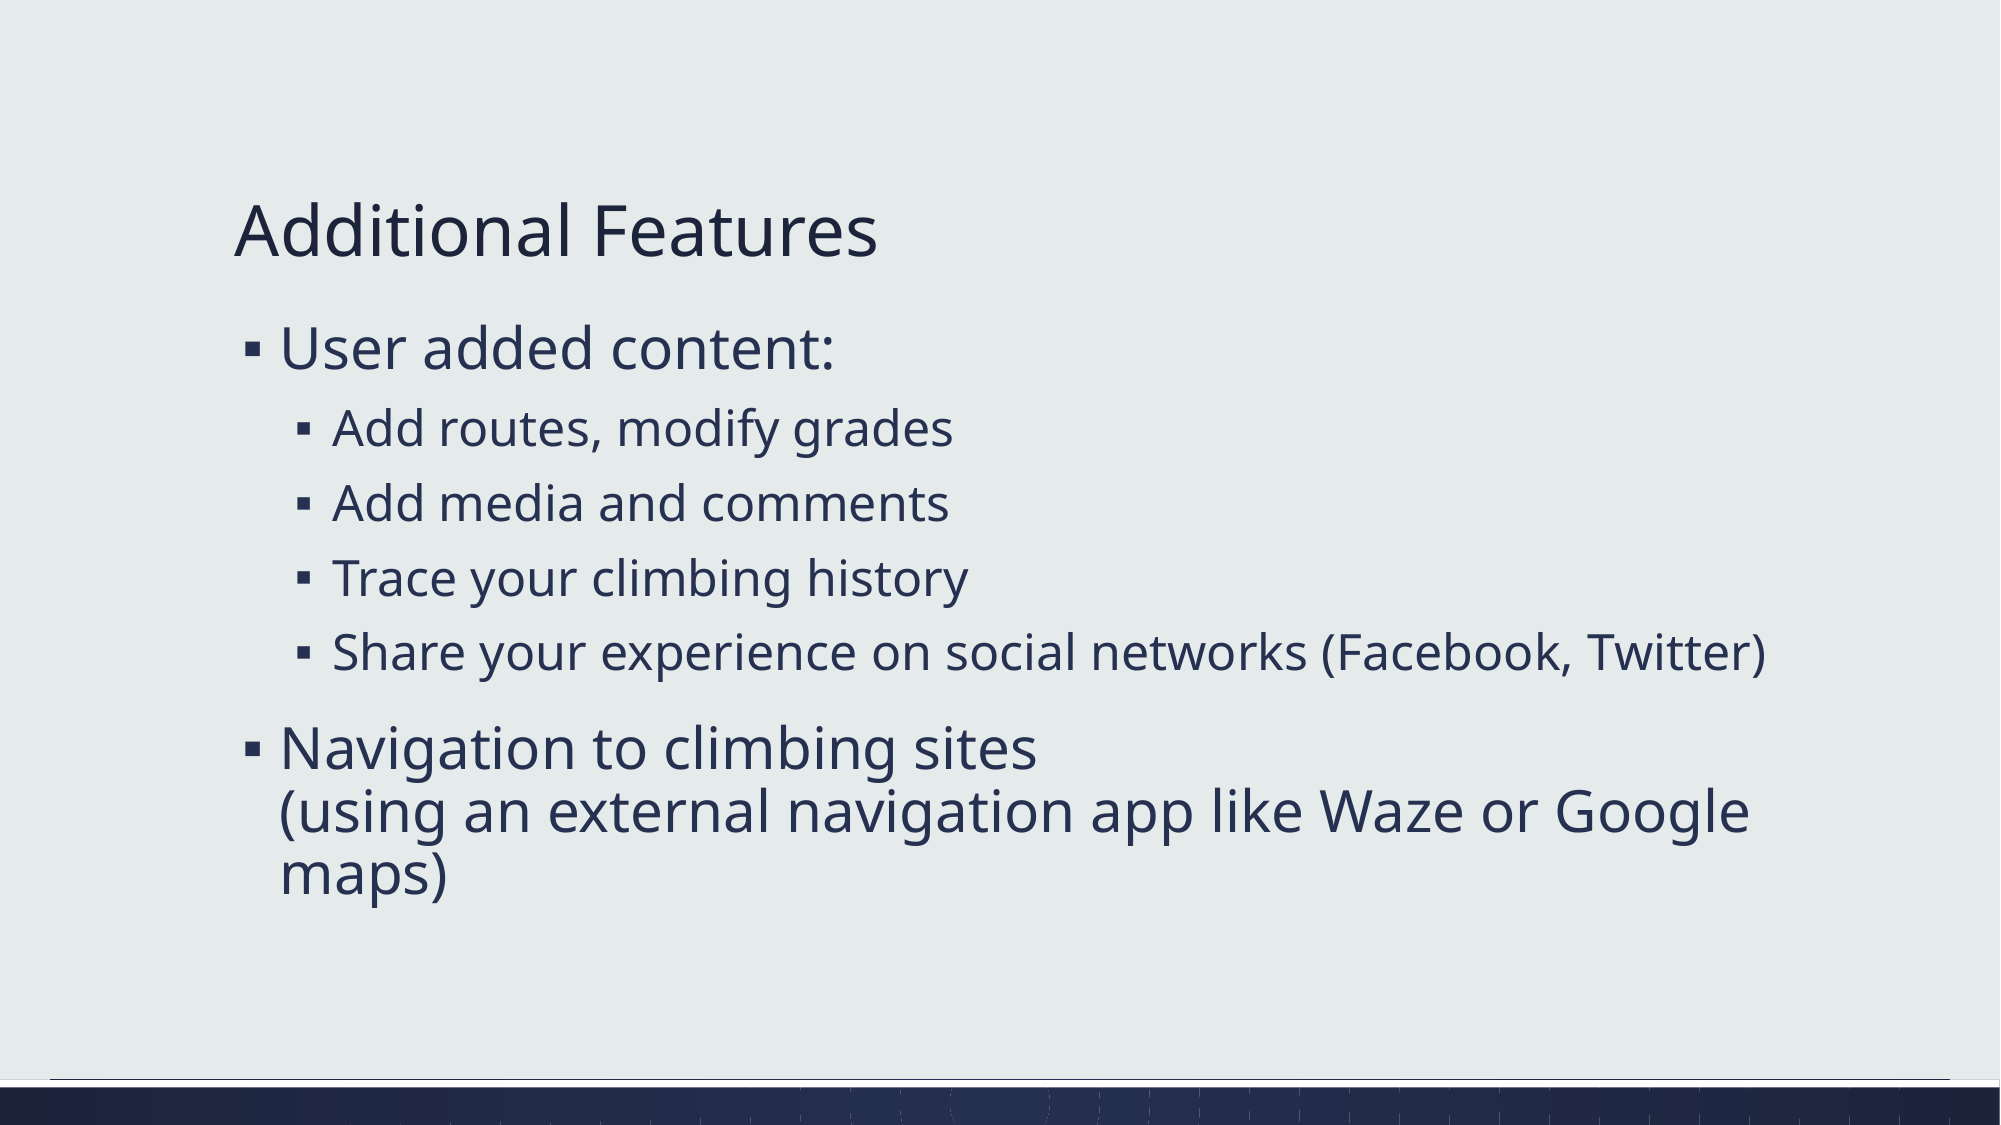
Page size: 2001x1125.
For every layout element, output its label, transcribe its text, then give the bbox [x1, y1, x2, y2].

title Additional Features [219, 76, 1780, 279]
list User added content: Add routes, modify grades Add media and comments Trace your climbing history Share your experience on social networks (Facebook, Twitter) Navigation to climbing sites (using an external navigation app like Waze or Google maps) [219, 311, 1809, 989]
